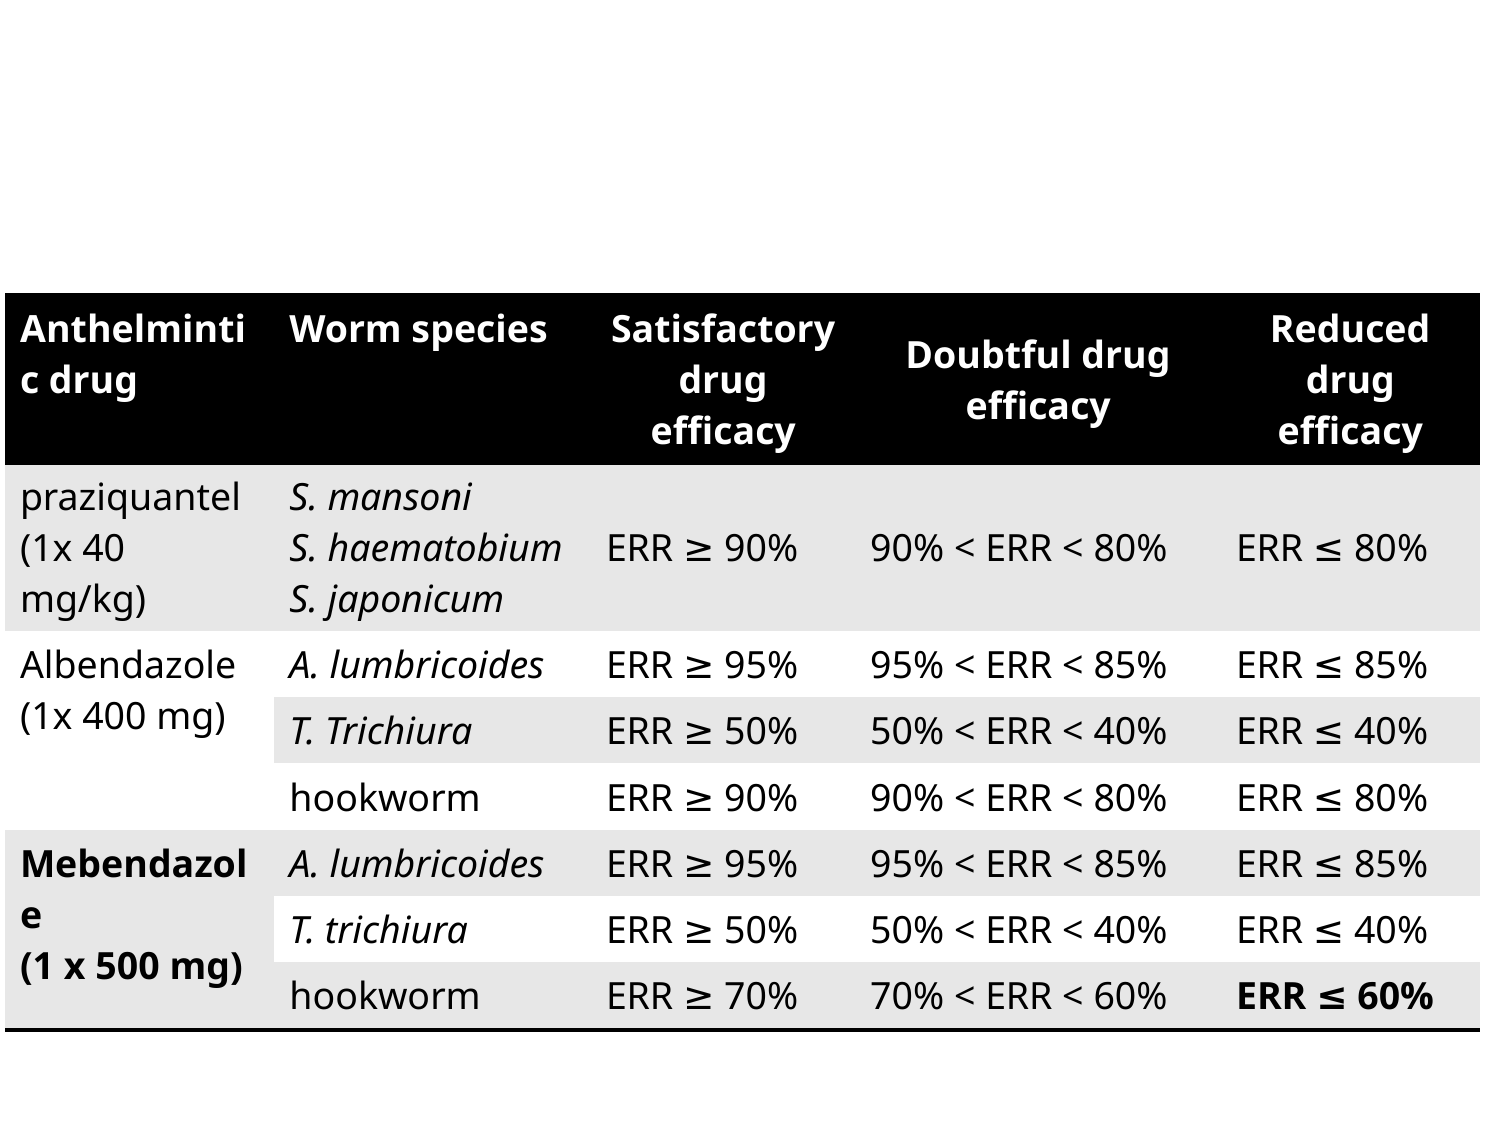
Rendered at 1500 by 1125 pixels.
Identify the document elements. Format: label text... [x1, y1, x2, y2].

table_cell T. Trichiura [274, 697, 591, 763]
table_cell ERR ≤ 40% [1221, 697, 1480, 763]
table_cell ERR ≤ 85% [1221, 830, 1480, 896]
table_cell ERR ≥ 90% [591, 763, 855, 830]
table_cell 50% < ERR < 40% [855, 697, 1221, 763]
table_cell Mebendazole (1 x 500 mg) [5, 830, 274, 1028]
table_cell T. trichiura [274, 896, 591, 962]
table_cell 90% < ERR < 80% [855, 465, 1221, 631]
table_cell ERR ≤ 80% [1221, 465, 1480, 631]
table_cell A. lumbricoides [274, 631, 591, 697]
table_cell 90% < ERR < 80% [855, 763, 1221, 830]
table_cell ERR ≥ 90% [591, 465, 855, 631]
table_cell S. mansoni S. haematobium S. japonicum [274, 465, 591, 631]
table_cell 95% < ERR < 85% [855, 631, 1221, 697]
table_cell hookworm [274, 962, 591, 1028]
table_header Doubtful drug efficacy [855, 297, 1221, 461]
table_header Satisfactory drug efficacy [591, 297, 855, 461]
table_header Anthelmintic drug [5, 297, 274, 461]
table_header Worm species [274, 297, 591, 461]
table_header Reduced drug efficacy [1221, 297, 1480, 461]
table_cell Albendazole (1x 400 mg) [5, 631, 274, 830]
table_cell praziquantel (1x 40 mg/kg) [5, 465, 274, 631]
table_cell ERR ≤ 80% [1221, 763, 1480, 830]
table_cell A. lumbricoides [274, 830, 591, 896]
table_cell 95% < ERR < 85% [855, 830, 1221, 896]
table_cell ERR ≤ 85% [1221, 631, 1480, 697]
table_cell 50% < ERR < 40% [855, 896, 1221, 962]
table_cell ERR ≥ 50% [591, 896, 855, 962]
table_cell ERR ≥ 50% [591, 697, 855, 763]
table_cell hookworm [274, 763, 591, 830]
table_cell 70% < ERR < 60% [855, 962, 1221, 1028]
table_cell ERR ≤ 40% [1221, 896, 1480, 962]
table_cell ERR ≥ 95% [591, 631, 855, 697]
table_cell ERR ≤ 60% [1221, 962, 1480, 1028]
table_cell ERR ≥ 70% [591, 962, 855, 1028]
table_cell ERR ≥ 95% [591, 830, 855, 896]
